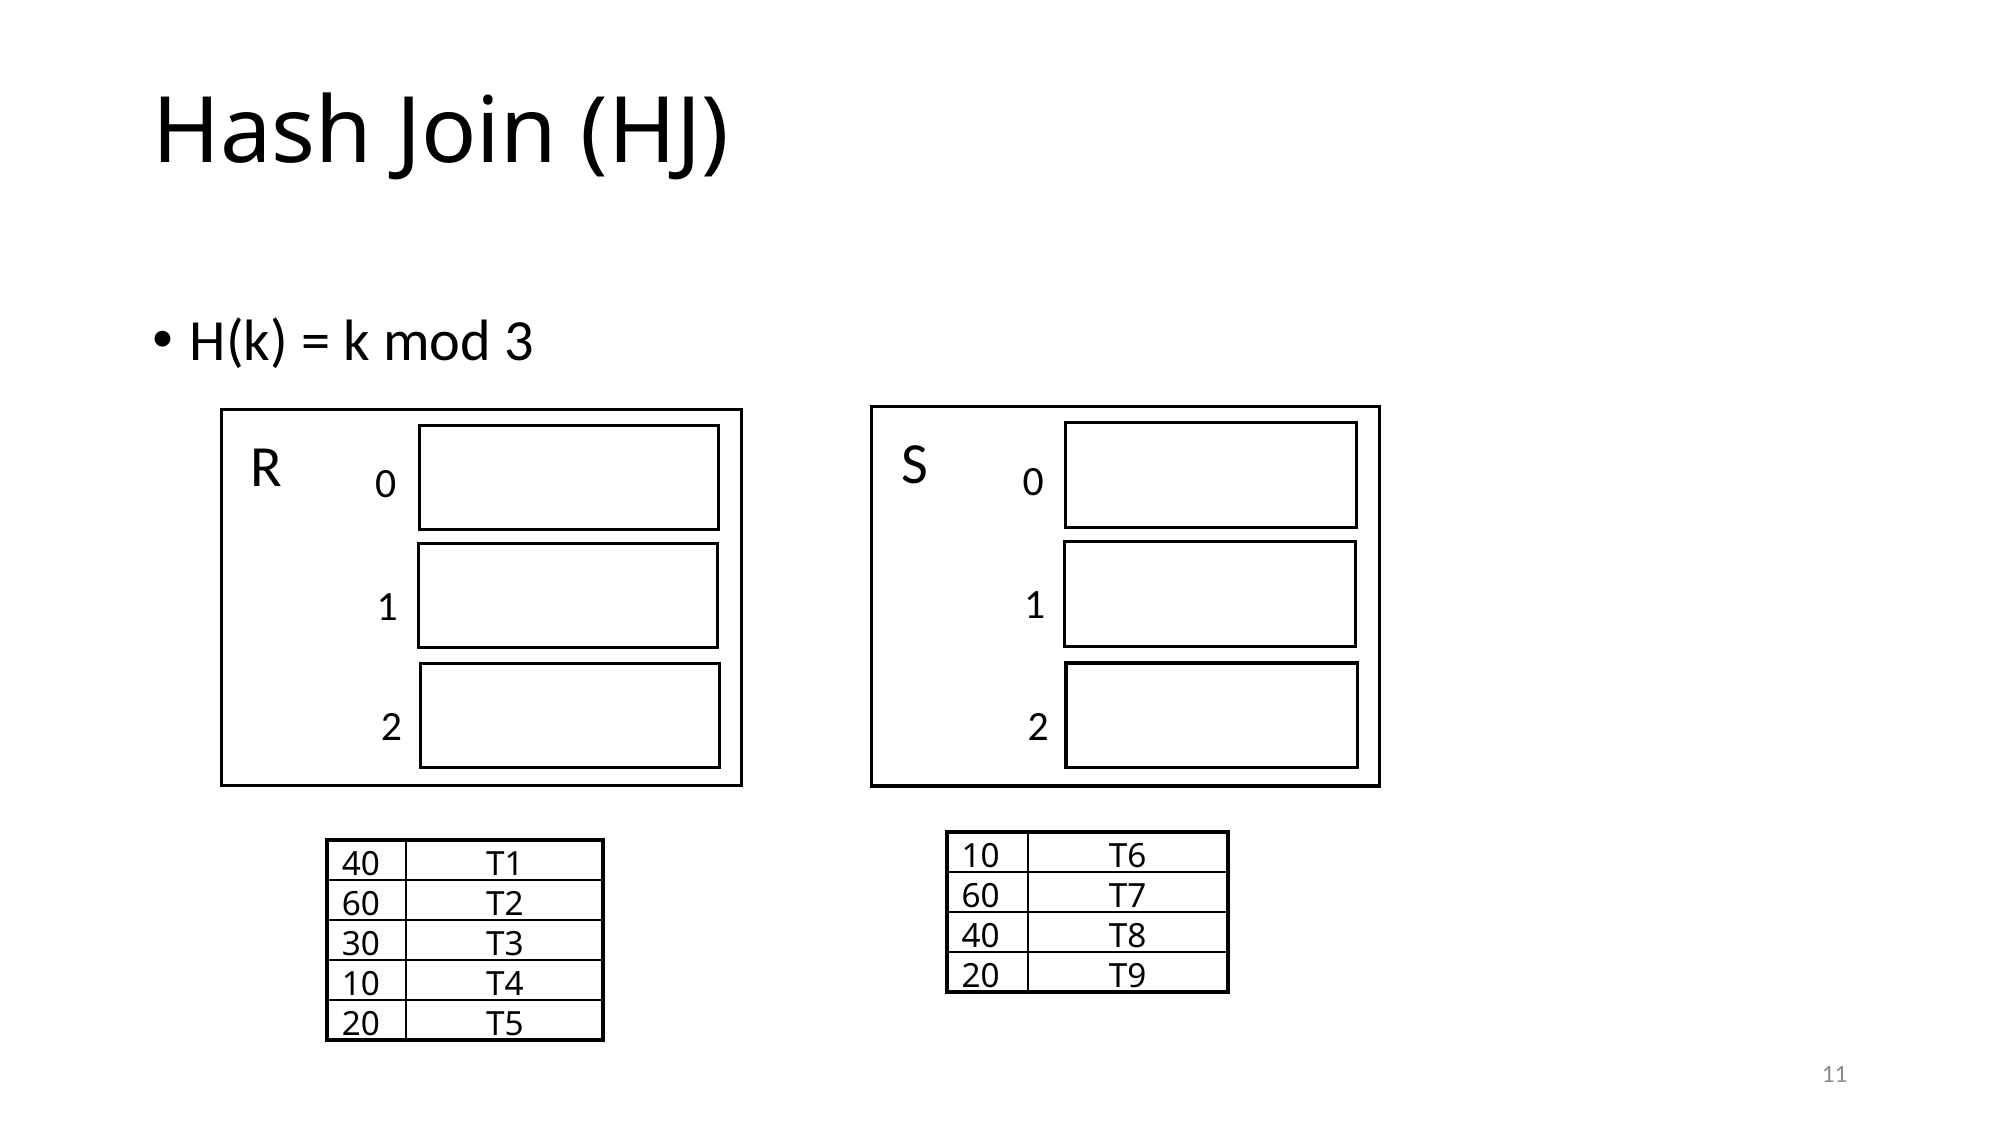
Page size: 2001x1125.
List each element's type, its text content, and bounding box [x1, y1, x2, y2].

slide_number 11 [1412, 1042, 1863, 1103]
table_header T1 [407, 842, 601, 879]
table_header T6 [1029, 834, 1226, 871]
table_cell T7 [1029, 873, 1226, 911]
table_cell 20 [949, 953, 1027, 990]
title Hash Join (HJ) [137, 59, 1863, 206]
table_cell 60 [329, 881, 405, 919]
table_cell 30 [329, 921, 405, 959]
table_header 10 [949, 834, 1027, 871]
table_cell 40 [949, 913, 1027, 951]
table_cell 20 [329, 1001, 405, 1038]
table_cell 60 [949, 873, 1027, 911]
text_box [871, 406, 1380, 787]
table_cell T8 [1029, 913, 1226, 951]
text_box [221, 409, 742, 786]
table_cell T4 [407, 961, 601, 999]
table_cell T3 [407, 921, 601, 959]
table_cell T2 [407, 881, 601, 919]
table_header 40 [329, 842, 405, 879]
list H(k) = k mod 3 [137, 302, 1863, 1017]
table_cell 10 [329, 961, 405, 999]
table_cell T9 [1029, 953, 1226, 990]
table_cell T5 [407, 1001, 601, 1038]
